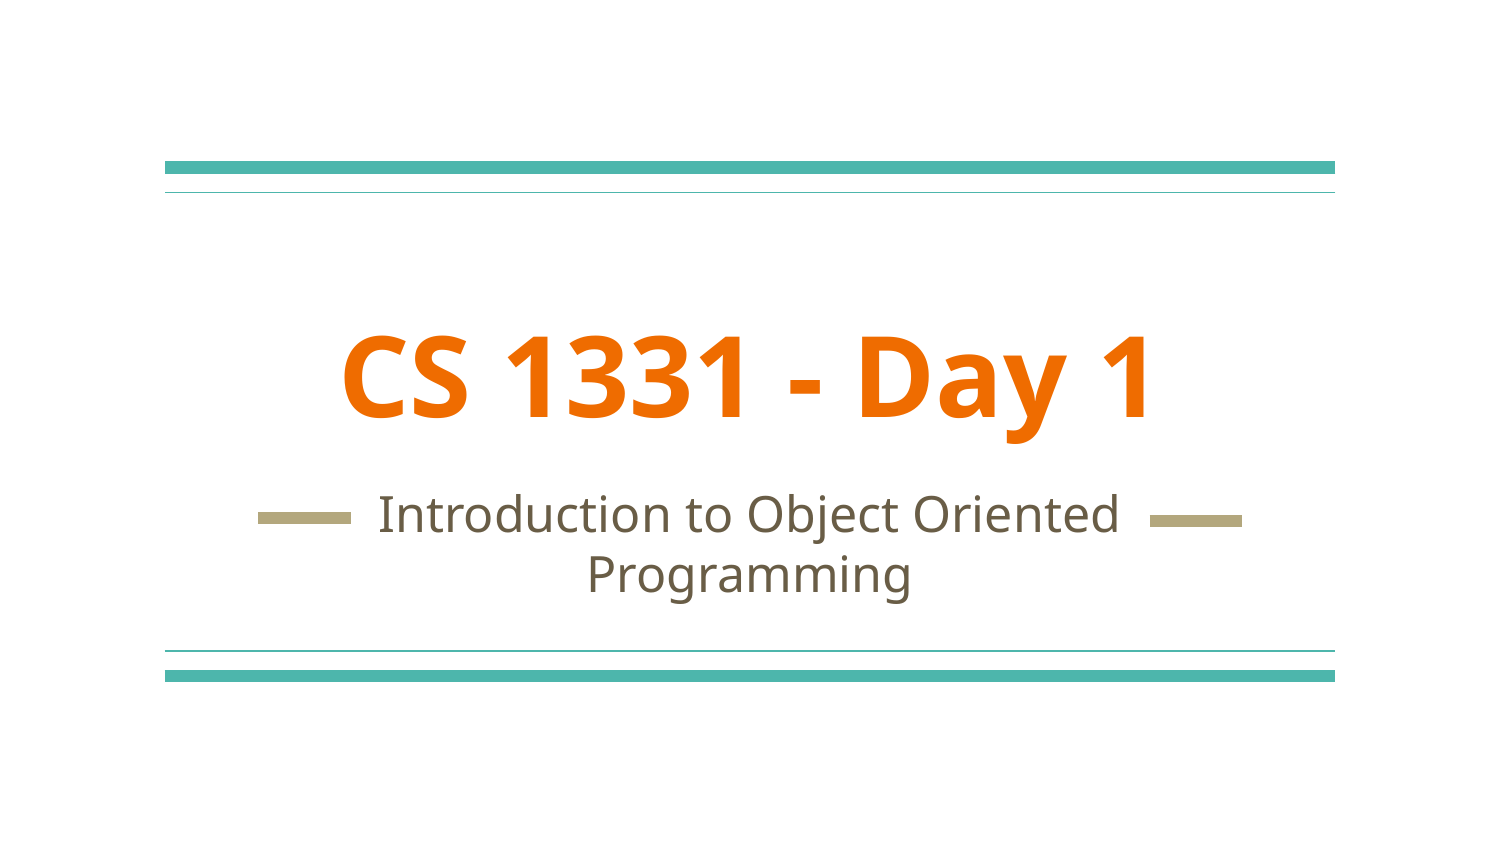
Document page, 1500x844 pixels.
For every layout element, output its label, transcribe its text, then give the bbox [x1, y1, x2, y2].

title CS 1331 - Day 1 [164, 287, 1336, 456]
subtitle Introduction to Object Oriented Programming [350, 467, 1150, 598]
